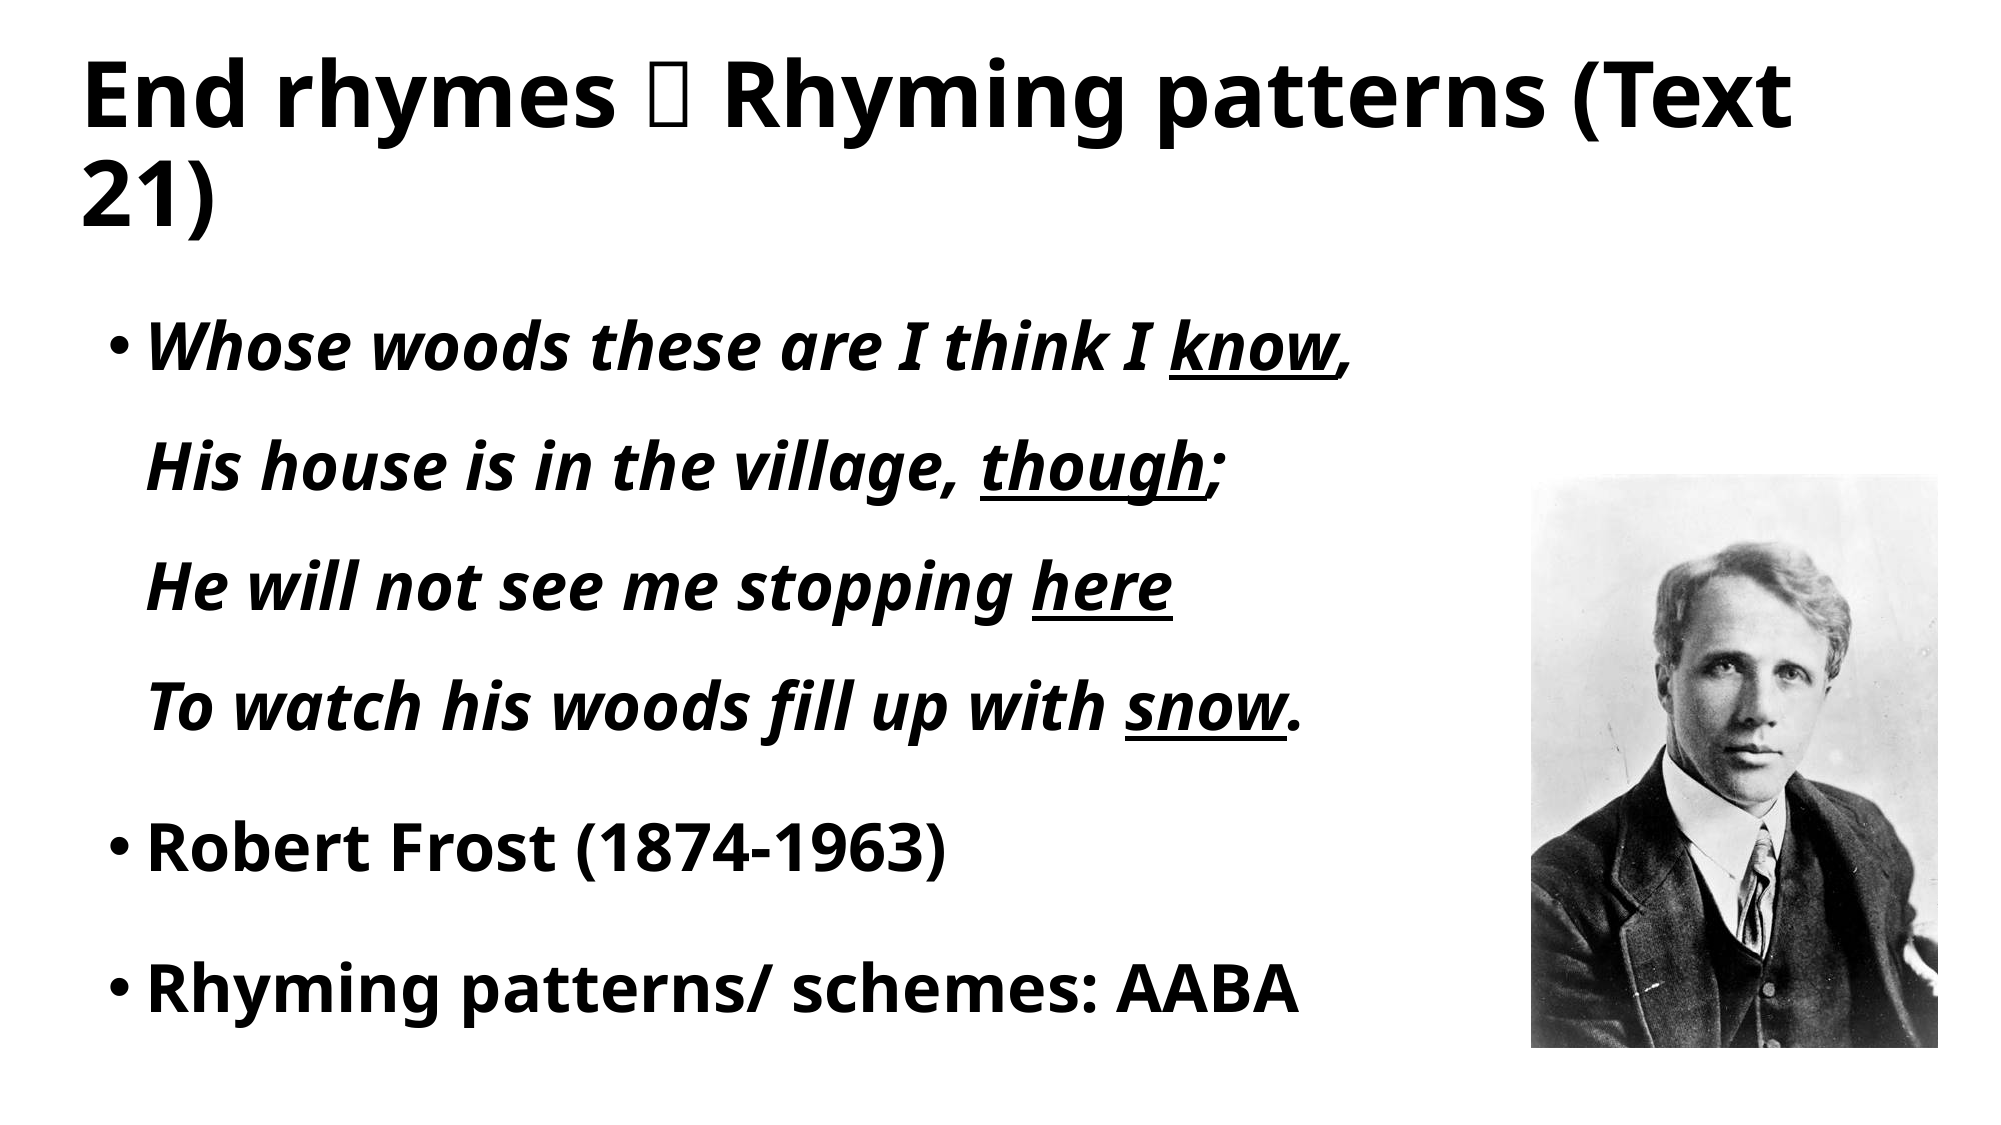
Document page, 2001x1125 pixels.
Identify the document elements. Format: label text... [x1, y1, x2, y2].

picture [1531, 474, 1938, 1048]
list Whose woods these are I think I know, His house is in the village, though; He will not see me stopping here To watch his woods fill up with snow. Robert Frost (1874-1963) Rhyming patterns/ schemes: AABA [92, 256, 1625, 1125]
title End rhymes  Rhyming patterns (Text 21) [65, 38, 1919, 257]
